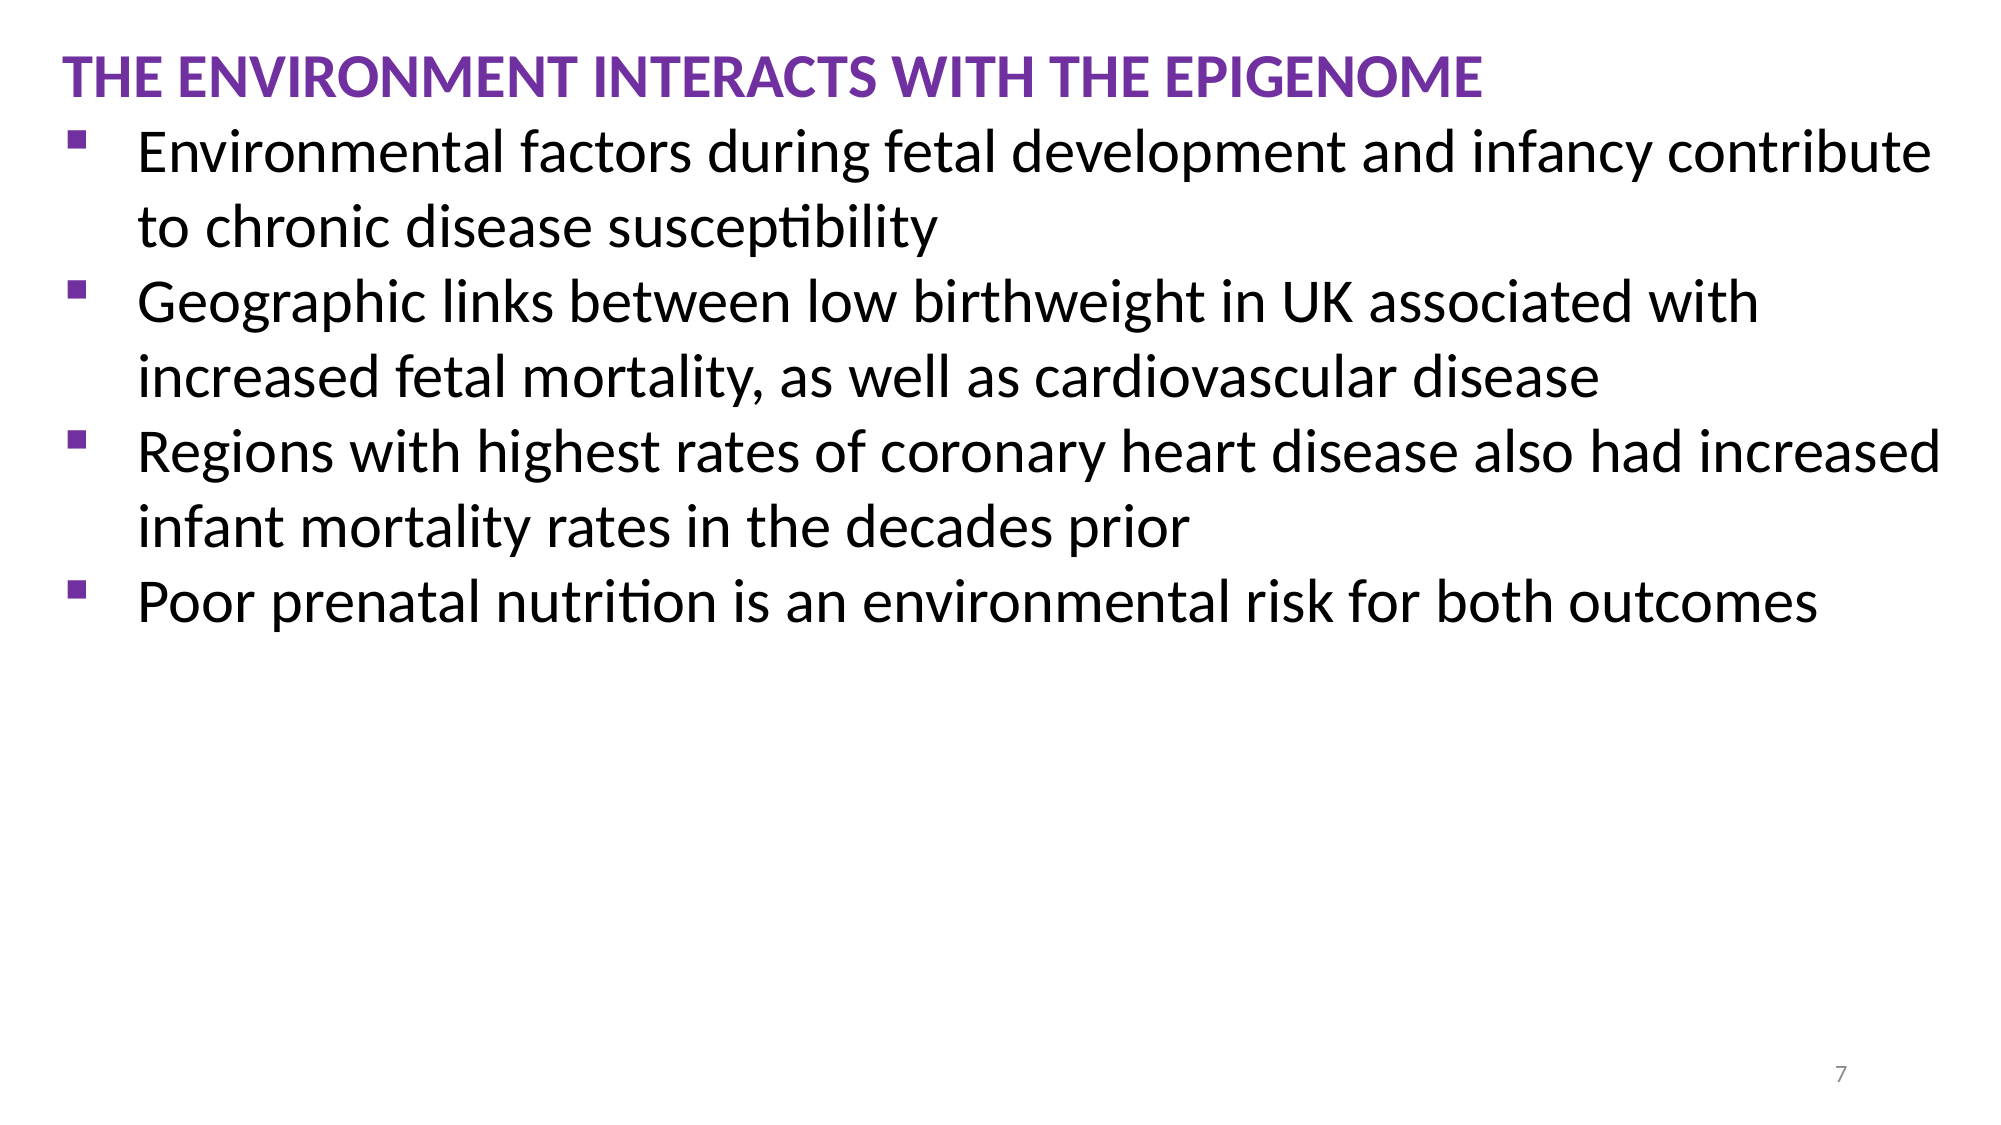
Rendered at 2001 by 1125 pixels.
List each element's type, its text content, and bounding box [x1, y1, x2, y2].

slide_number 7 [1412, 1042, 1863, 1103]
text_box THE ENVIRONMENT INTERACTS WITH THE EPIGENOME Environmental factors during fetal development and infancy contribute to chronic disease susceptibility Geographic links between low birthweight in UK associated with increased fetal mortality, as well as cardiovascular disease Regions with highest rates of coronary heart disease also had increased infant mortality rates in the decades prior Poor prenatal nutrition is an environmental risk for both outcomes [48, 28, 1969, 643]
